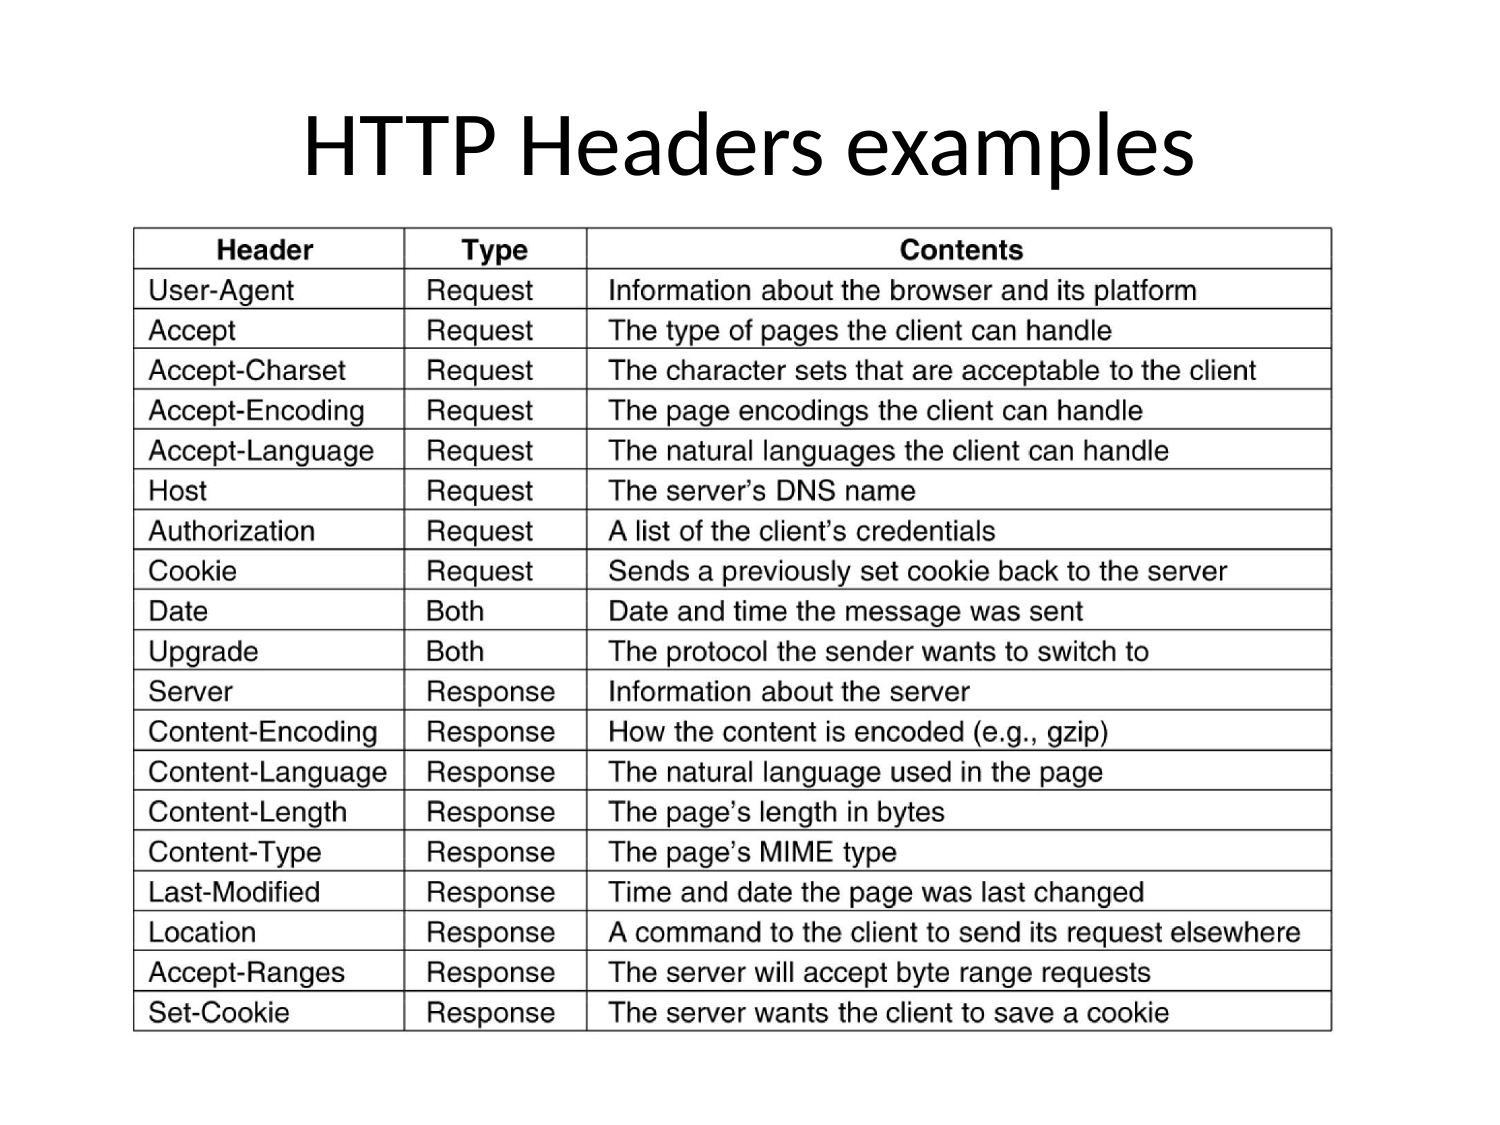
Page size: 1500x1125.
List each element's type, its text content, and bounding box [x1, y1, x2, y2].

title HTTP Headers examples [75, 45, 1425, 233]
picture [124, 224, 1339, 1038]
